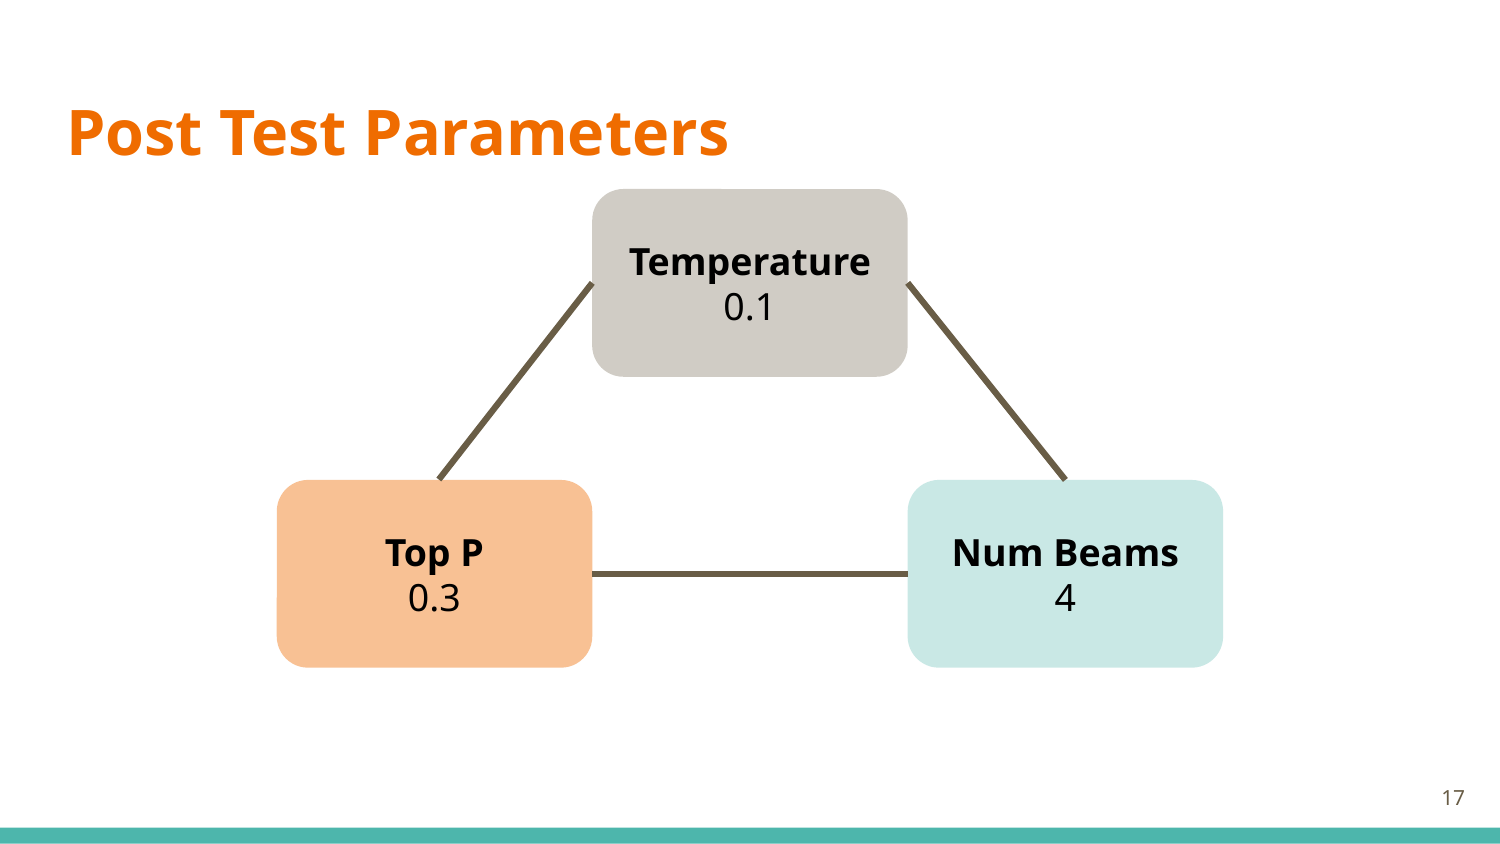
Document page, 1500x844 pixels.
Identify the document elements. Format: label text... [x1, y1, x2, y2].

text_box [907, 282, 1066, 481]
title Post Test Parameters [51, 72, 1449, 189]
text_box Temperature 0.1 [592, 188, 908, 377]
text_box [438, 282, 593, 480]
text_box Num Beams 4 [907, 479, 1224, 668]
text_box Top P 0.3 [276, 479, 593, 668]
slide_number ‹#› [1389, 764, 1480, 830]
